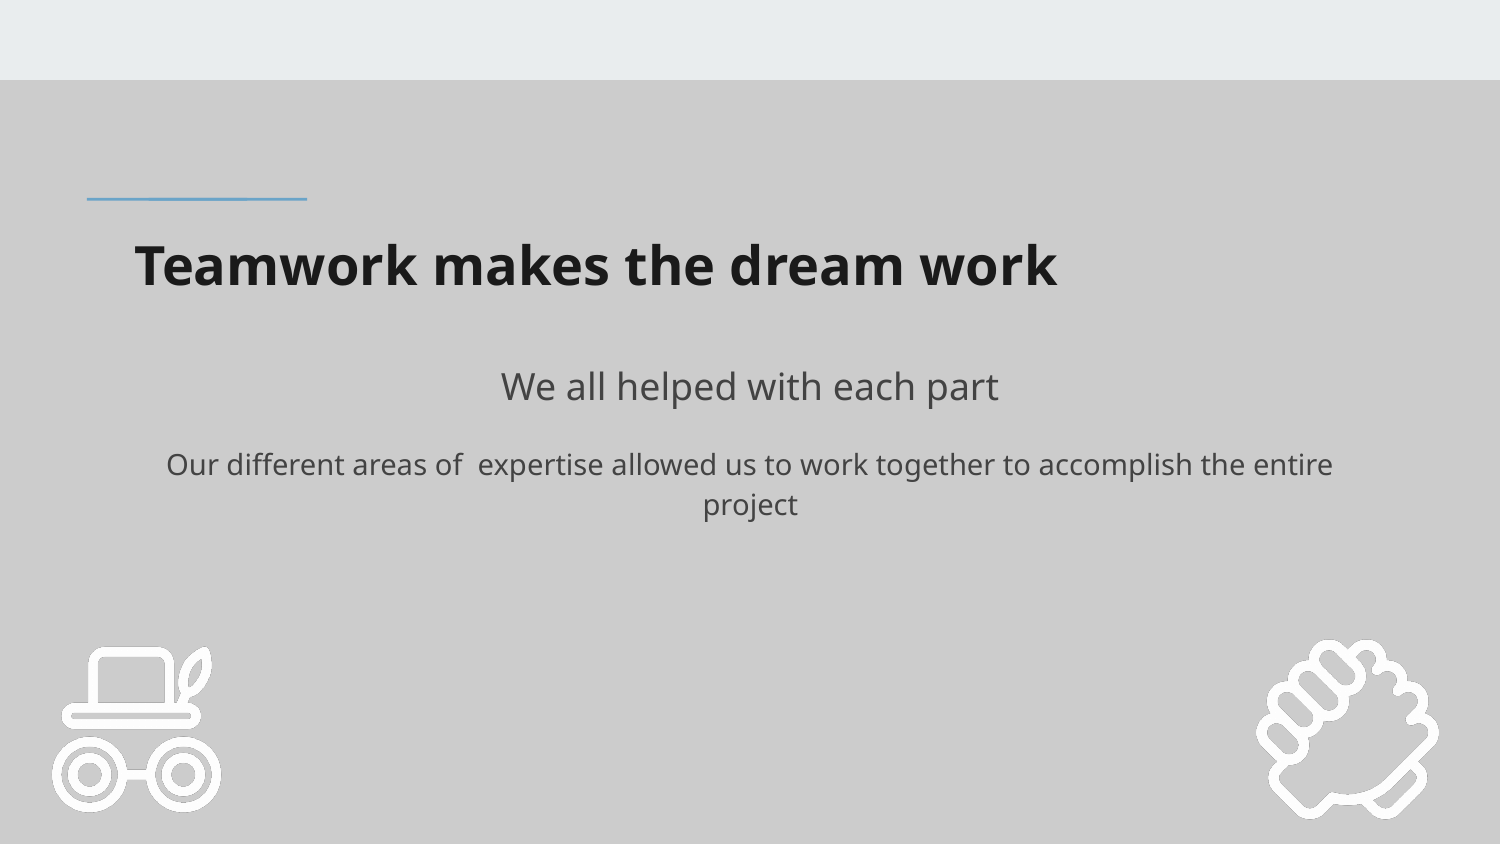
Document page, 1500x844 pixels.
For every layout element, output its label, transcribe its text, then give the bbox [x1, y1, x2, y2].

picture [45, 639, 227, 821]
list We all helped with each part Our different areas of expertise allowed us to work together to accomplish the entire project [119, 341, 1381, 712]
title Teamwork makes the dream work [119, 216, 1381, 305]
picture [1256, 638, 1439, 821]
